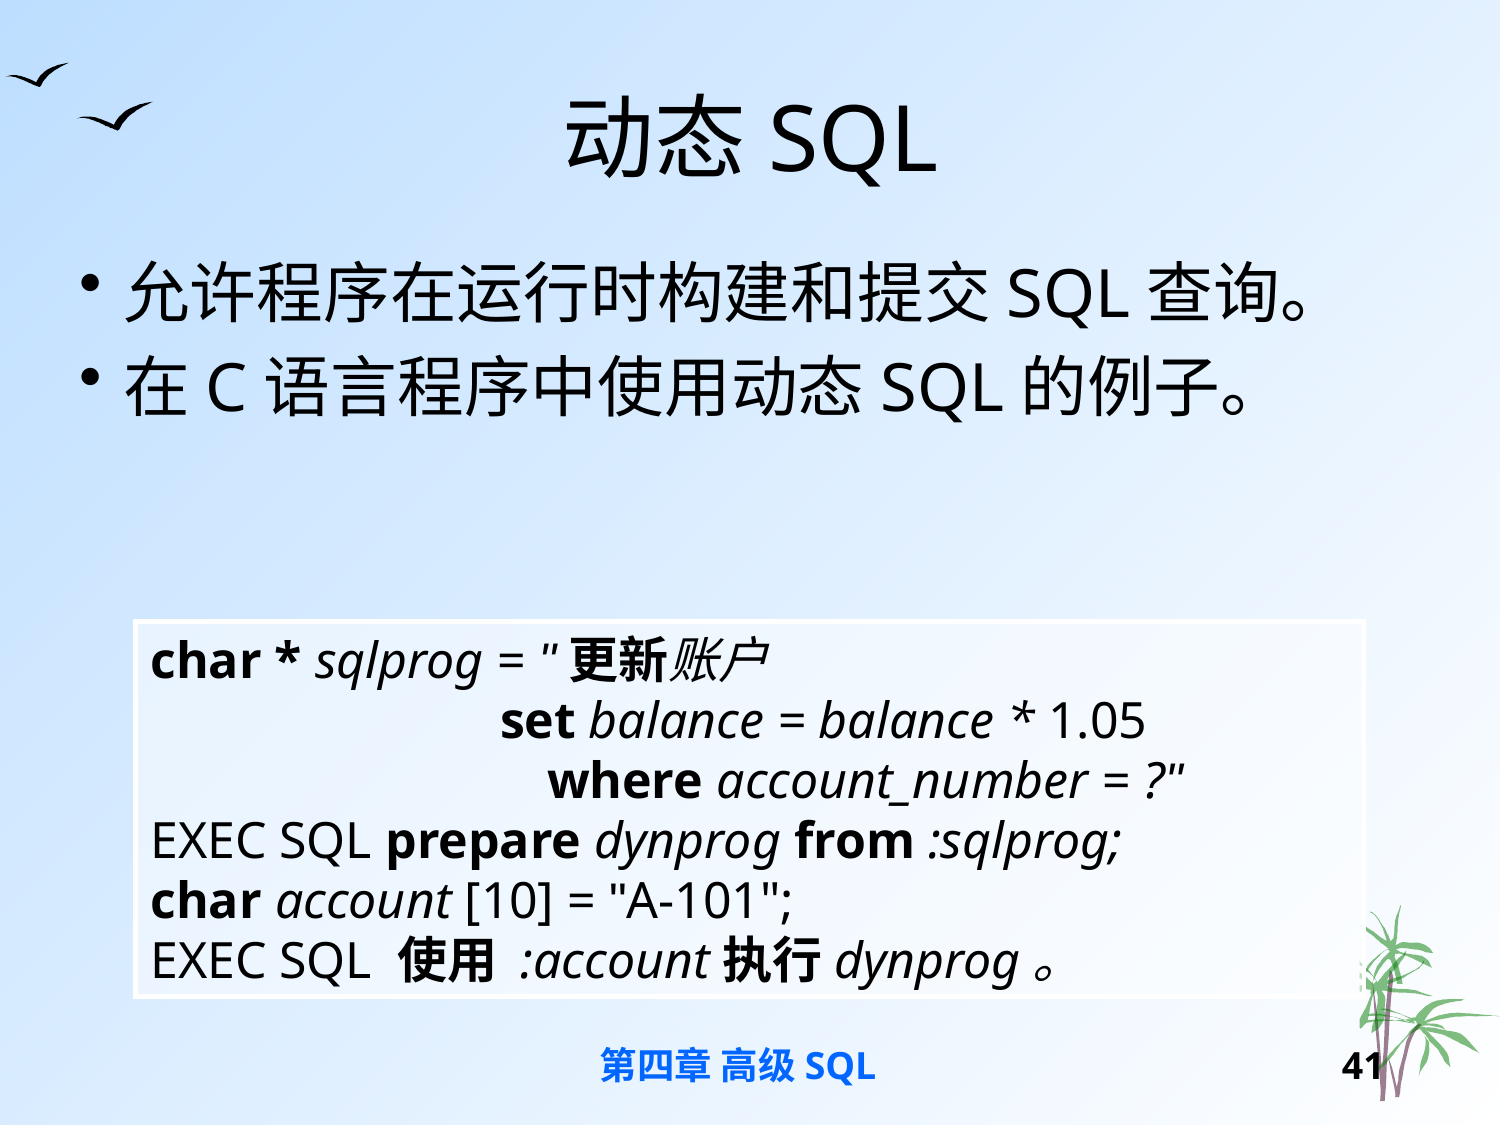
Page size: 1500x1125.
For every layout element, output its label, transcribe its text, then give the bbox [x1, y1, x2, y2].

text_box char * sqlprog = "更新账户 set balance = balance * 1.05 where account_number = ?" EXEC SQL prepare dynprog from :sqlprog; char account [10] = "A-101"; EXEC SQL 使用 :account执行dynprog。 [135, 621, 1364, 997]
list 允许程序在运行时构建和提交SQL查询。 在C语言程序中使用动态SQL的例子。 [64, 243, 1436, 634]
slide_number 40 [1087, 1034, 1400, 1110]
title 动态SQL [64, 42, 1437, 198]
footer 第四章 高级SQL [395, 1034, 1081, 1110]
